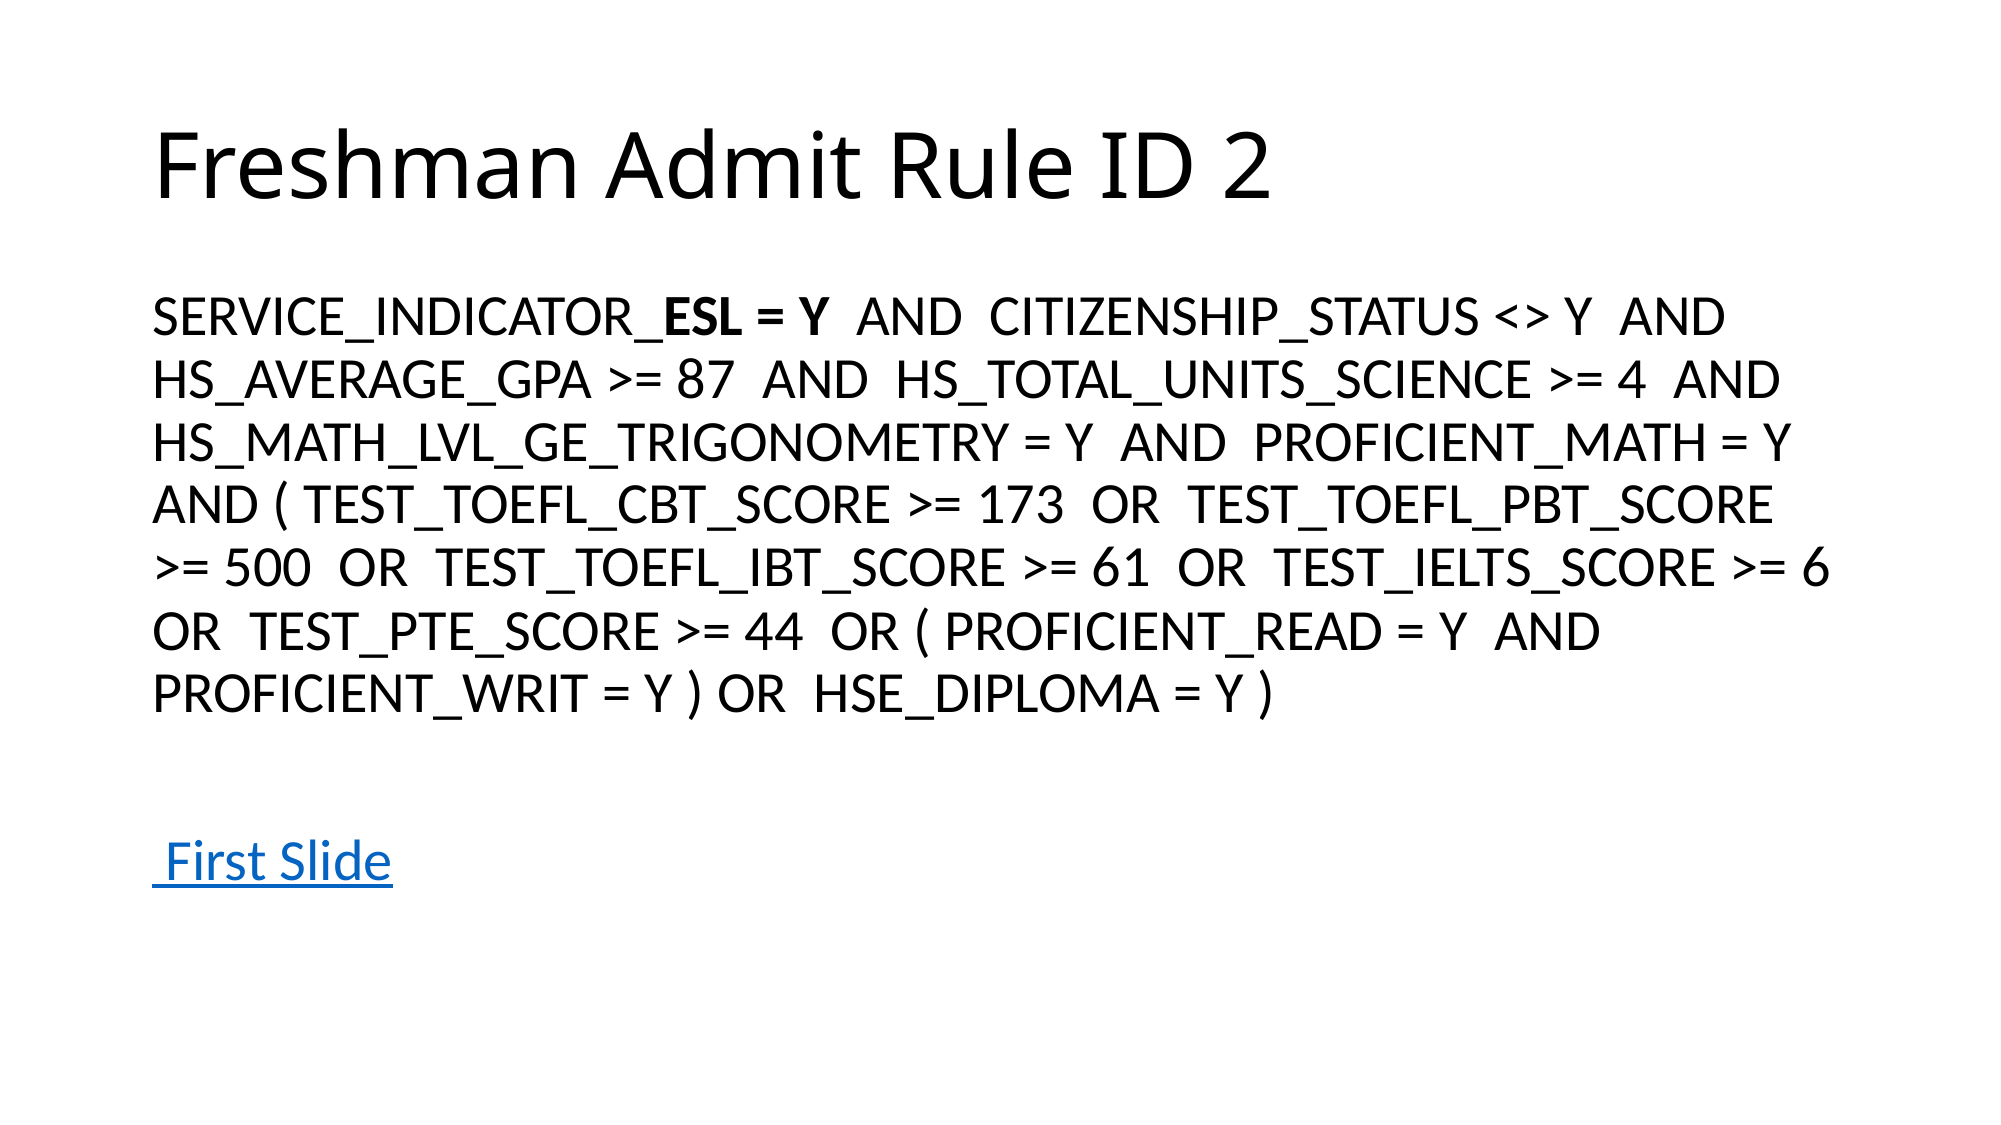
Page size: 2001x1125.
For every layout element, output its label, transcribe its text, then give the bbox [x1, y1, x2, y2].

list SERVICE_INDICATOR_ESL = Y AND CITIZENSHIP_STATUS <> Y AND HS_AVERAGE_GPA >= 87 AND HS_TOTAL_UNITS_SCIENCE >= 4 AND HS_MATH_LVL_GE_TRIGONOMETRY = Y AND PROFICIENT_MATH = Y AND ( TEST_TOEFL_CBT_SCORE >= 173 OR TEST_TOEFL_PBT_SCORE >= 500 OR TEST_TOEFL_IBT_SCORE >= 61 OR TEST_IELTS_SCORE >= 6 OR TEST_PTE_SCORE >= 44 OR ( PROFICIENT_READ = Y AND PROFICIENT_WRIT = Y ) OR HSE_DIPLOMA = Y ) First Slide [137, 277, 1863, 1066]
title Freshman Admit Rule ID 2 [137, 59, 1863, 277]
